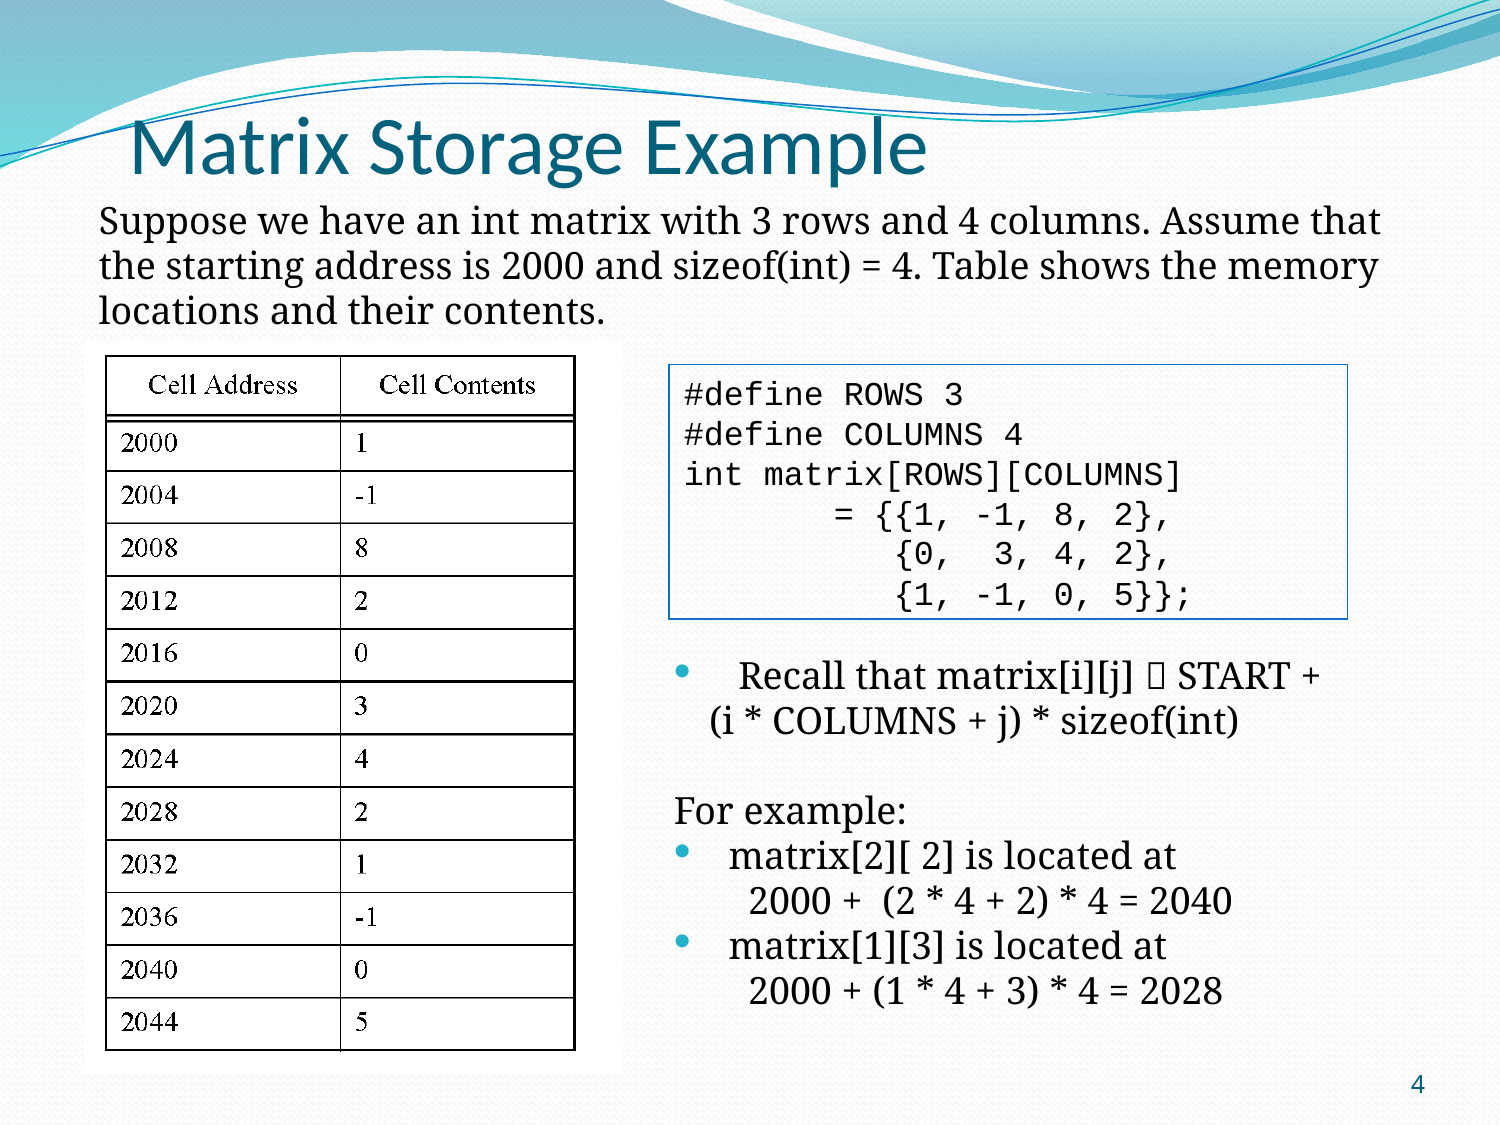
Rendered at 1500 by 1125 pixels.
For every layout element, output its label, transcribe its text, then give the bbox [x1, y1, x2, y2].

text_box Suppose we have an int matrix with 3 rows and 4 columns. Assume that the starting address is 2000 and sizeof(int) = 4. Table shows the memory locations and their contents. [84, 190, 1404, 340]
slide_number 4 [1299, 1042, 1425, 1103]
picture [84, 341, 623, 1074]
text_box #define ROWS 3 #define COLUMNS 4 int matrix[ROWS][COLUMNS] = {{1, -1, 8, 2}, {0, 3, 4, 2}, {1, -1, 0, 5}}; [669, 364, 1348, 619]
text_box Recall that matrix[i][j]  START + (i * COLUMNS + j) * sizeof(int) For example: matrix[2][ 2] is located at 2000 + (2 * 4 + 2) * 4 = 2040 matrix[1][3] is located at 2000 + (1 * 4 + 3) * 4 = 2028 [658, 644, 1348, 1020]
text_box Matrix Storage Example [113, 84, 1258, 199]
